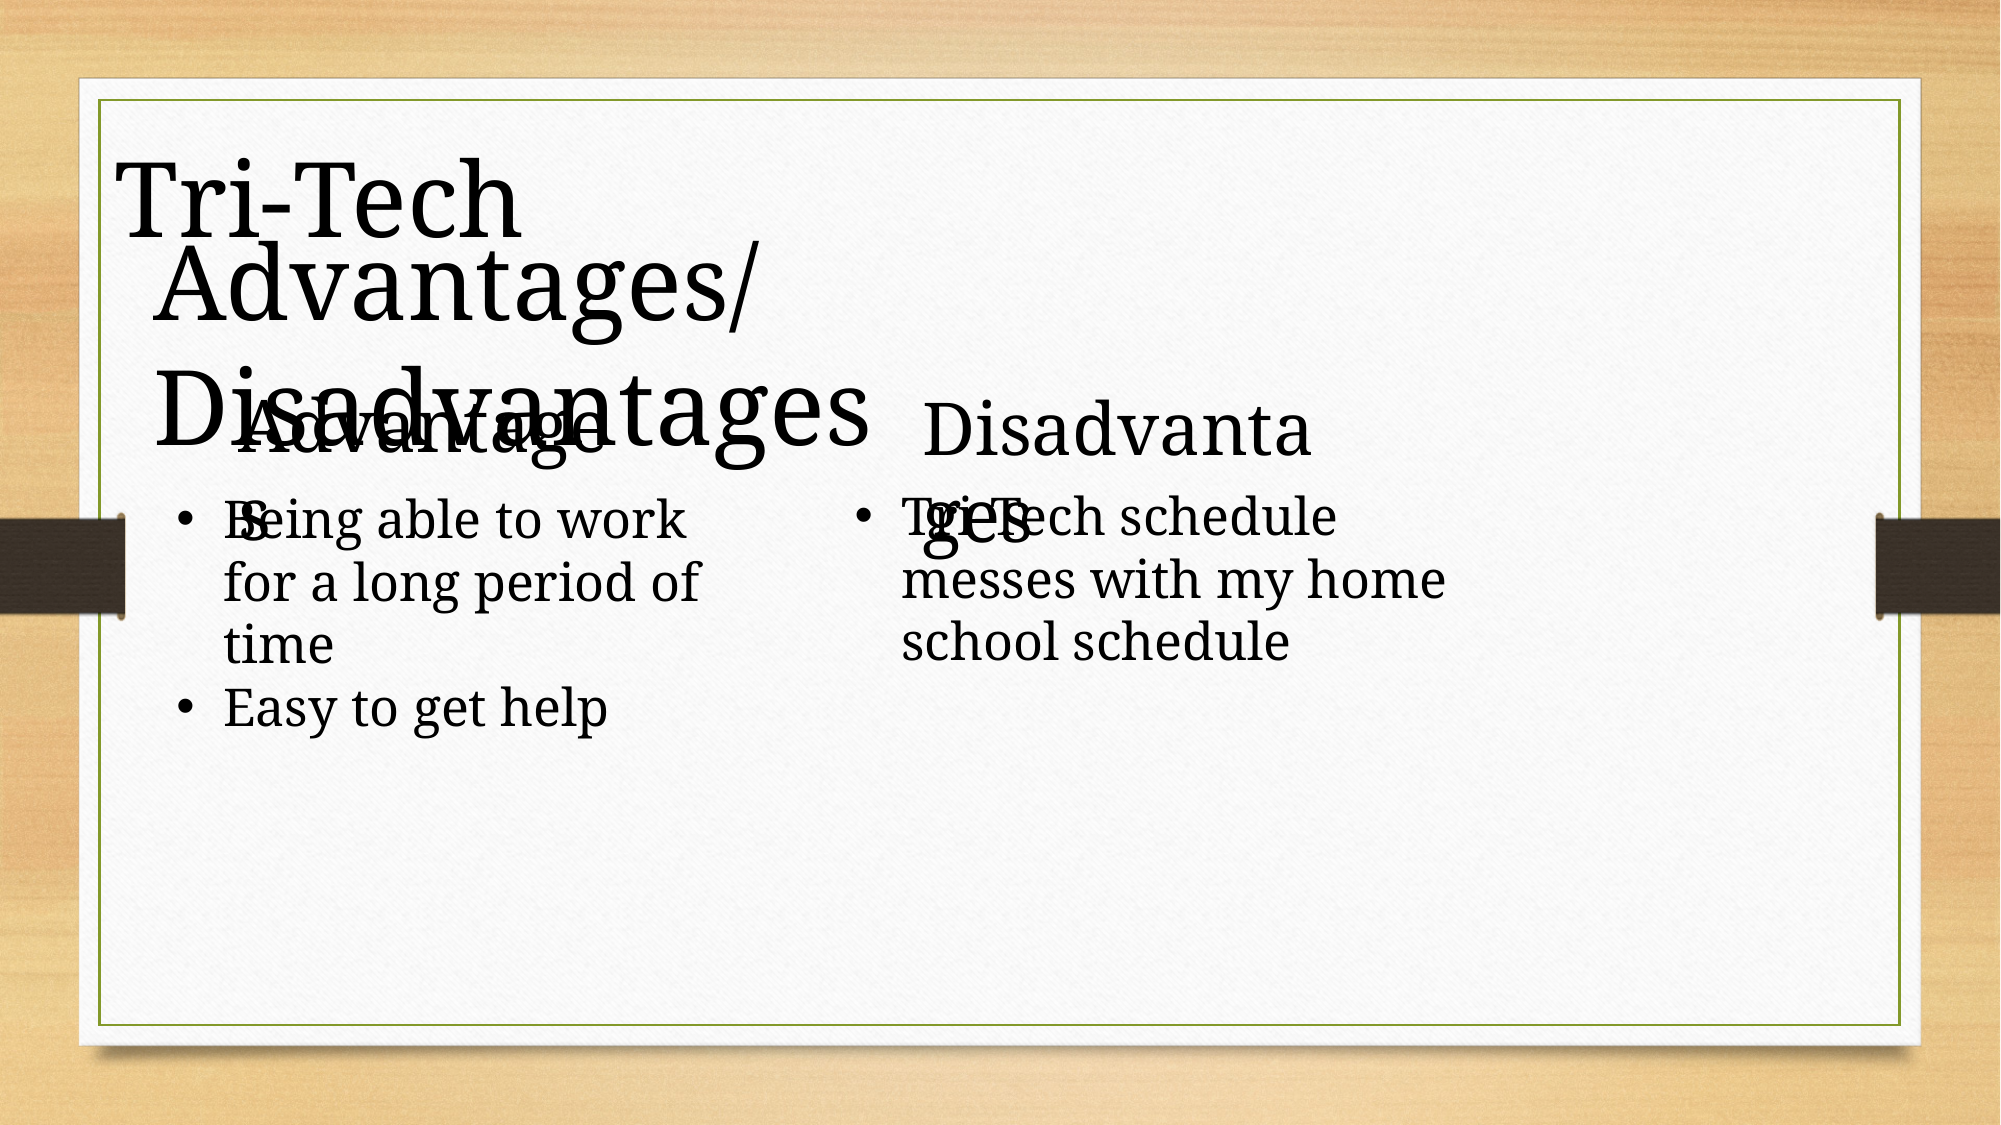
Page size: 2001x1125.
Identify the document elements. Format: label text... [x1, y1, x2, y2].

text_box Disadvantages [907, 375, 1358, 476]
text_box Advantages/Disadvantages [139, 208, 1318, 599]
text_box Being able to work for a long period of time Easy to get help [161, 479, 730, 744]
picture [0, 0, 2001, 1125]
text_box Tri-Tech schedule messes with my home school schedule [839, 476, 1472, 741]
text_box Advantages [223, 372, 640, 479]
text_box Tri-Tech [100, 126, 541, 266]
